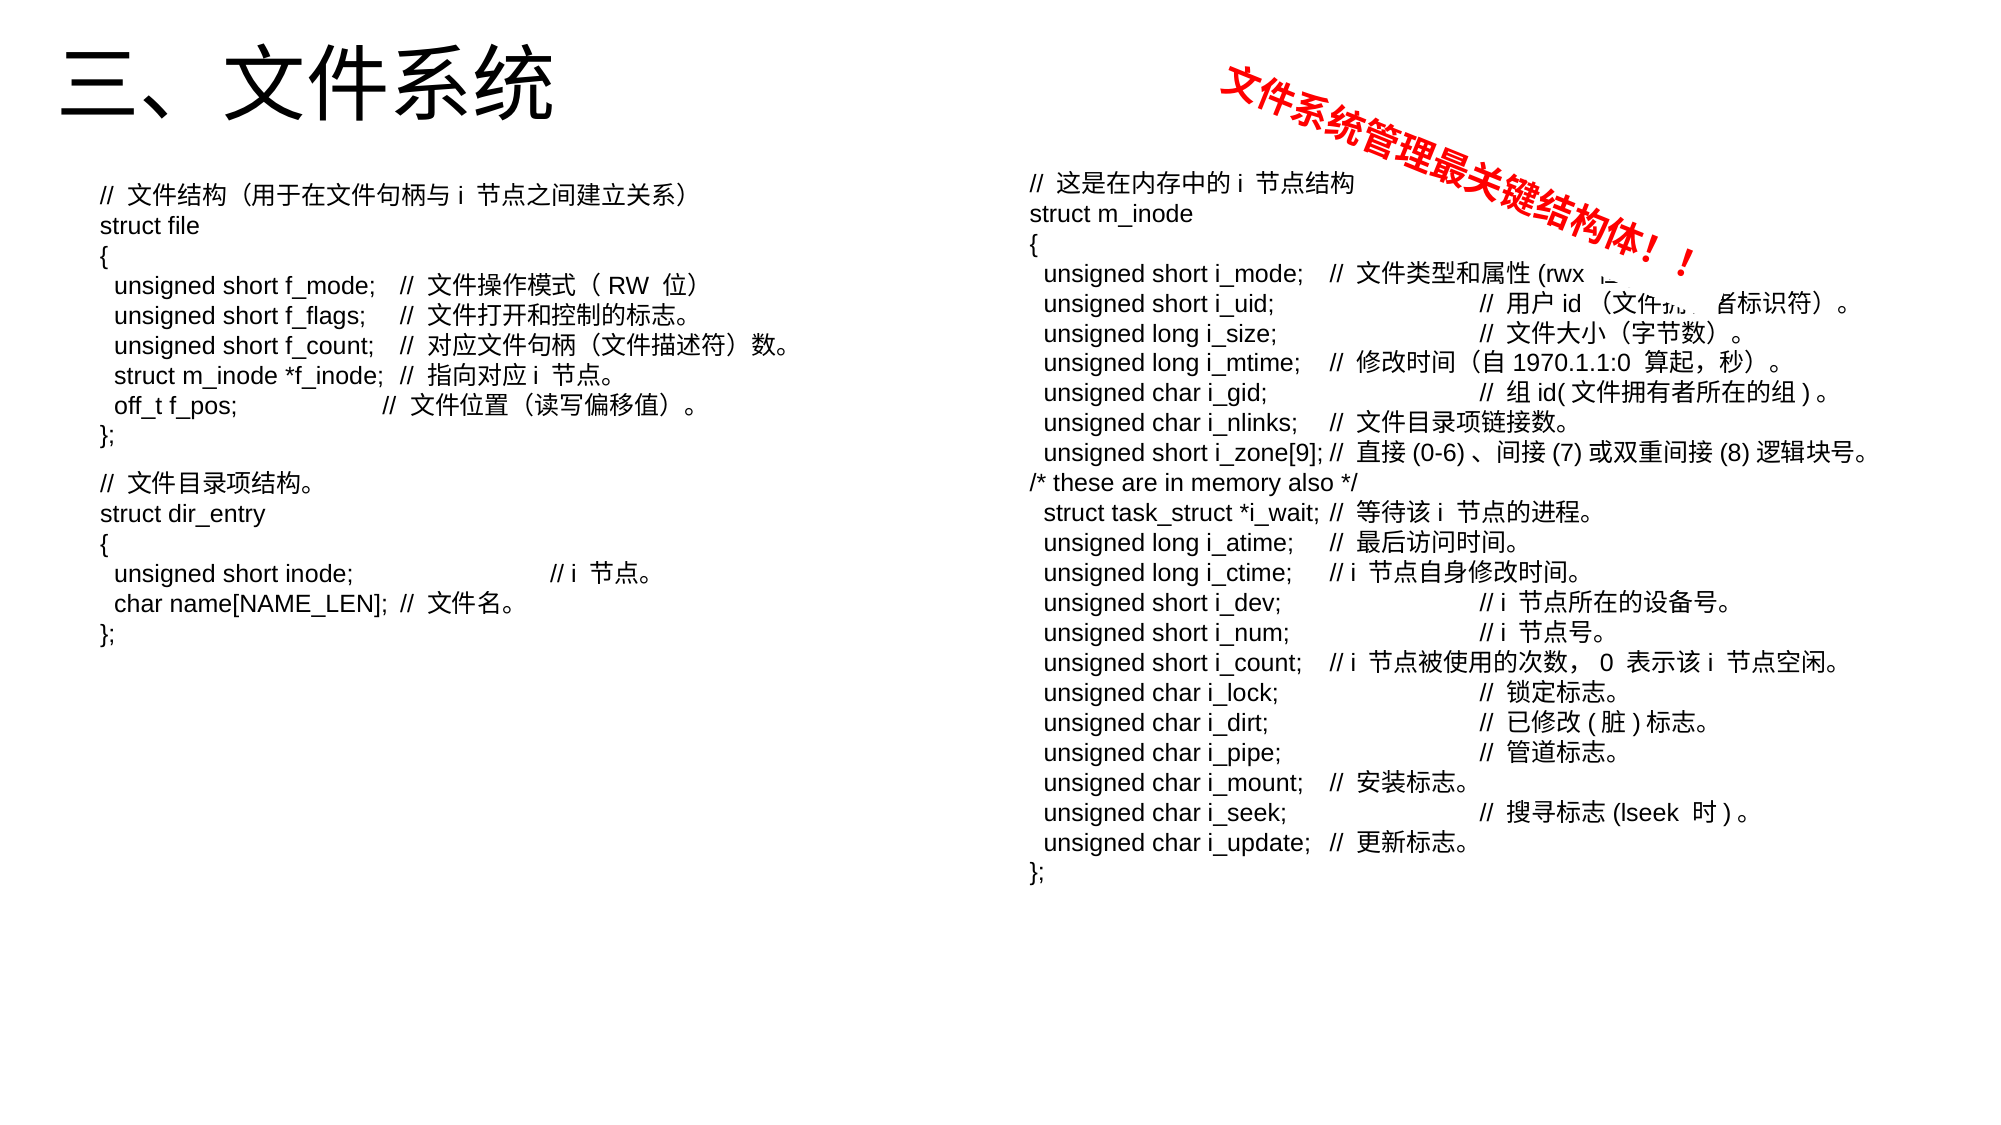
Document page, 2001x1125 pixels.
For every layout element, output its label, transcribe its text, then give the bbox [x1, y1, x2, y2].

title 三、文件系统 [1230, 27, 1542, 140]
text_box // 文件目录项结构。 struct dir_entry { unsigned short inode; // i 节点。 char name[NAME_LEN]; // 文件名。 }; [85, 459, 873, 655]
text_box // 文件结构（用于在文件句柄与i 节点之间建立关系） struct file { unsigned short f_mode; // 文件操作模式（RW 位） unsigned short f_flags; // 文件打开和控制的标志。 unsigned short f_count; // 对应文件句柄（文件描述符）数。 struct m_inode *f_inode; // 指向对应i 节点。 off_t f_pos; // 文件位置（读写偏移值）。 }; [85, 172, 984, 487]
text_box // 这是在内存中的i 节点结构 struct m_inode { unsigned short i_mode; // 文件类型和属性(rwx 位)。 unsigned short i_uid; // 用户id（文件拥有者标识符）。 unsigned long i_size; // 文件大小（字节数）。 unsigned long i_mtime; // 修改时间（自1970.1.1:0 算起，秒）。 unsigned char i_gid; // 组id(文件拥有者所在的组)。 unsigned char i_nlinks; // 文件目录项链接数。 unsigned short i_zone[9]; // 直接(0-6)、间接(7)或双重间接(8)逻辑块号。 /* these are in memory also */ struct task_struct *i_wait; // 等待该i 节点的进程。 unsigned long i_atime; // 最后访问时间。 unsigned long i_ctime; // i 节点自身修改时间。 unsigned short i_dev; // i 节点所在的设备号。 unsigned short i_num; // i 节点号。 unsigned short i_count; // i 节点被使用的次数，0 表示该i 节点空闲。 unsigned char i_lock; // 锁定标志。 unsigned char i_dirt; // 已修改(脏)标志。 unsigned char i_pipe; // 管道标志。 unsigned char i_mount; // 安装标志。 unsigned char i_seek; // 搜寻标志(lseek 时)。 unsigned char i_update; // 更新标志。 }; [1014, 159, 1964, 954]
title 三、文件系统 [41, 27, 1259, 140]
text_box 文件系统管理最关键结构体！！ [1189, 25, 1748, 323]
